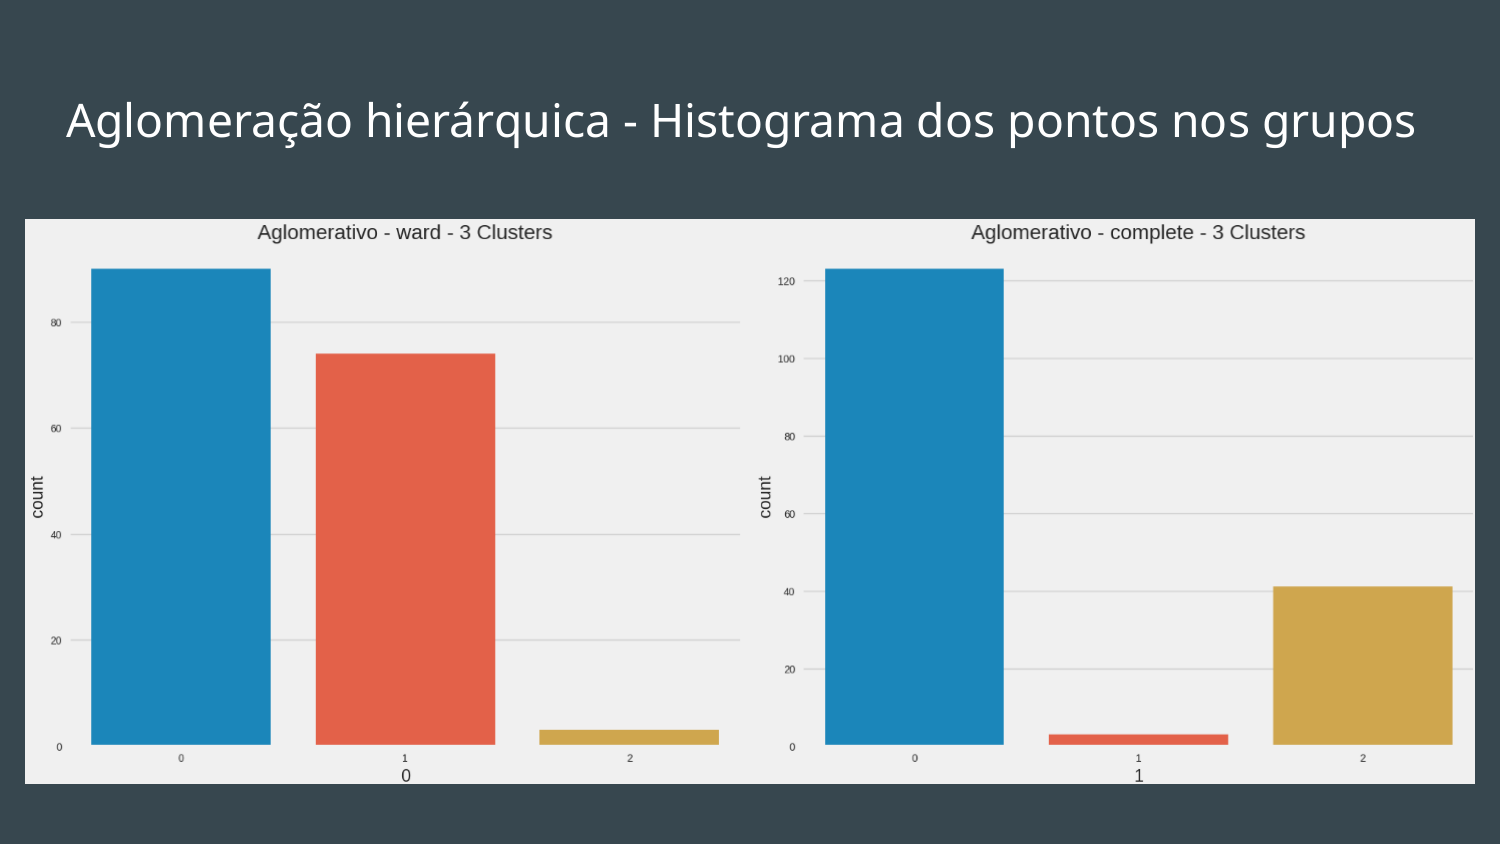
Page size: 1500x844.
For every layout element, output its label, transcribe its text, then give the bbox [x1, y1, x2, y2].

picture [25, 218, 1475, 784]
title Aglomeração hierárquica - Histograma dos pontos nos grupos [51, 72, 1449, 167]
